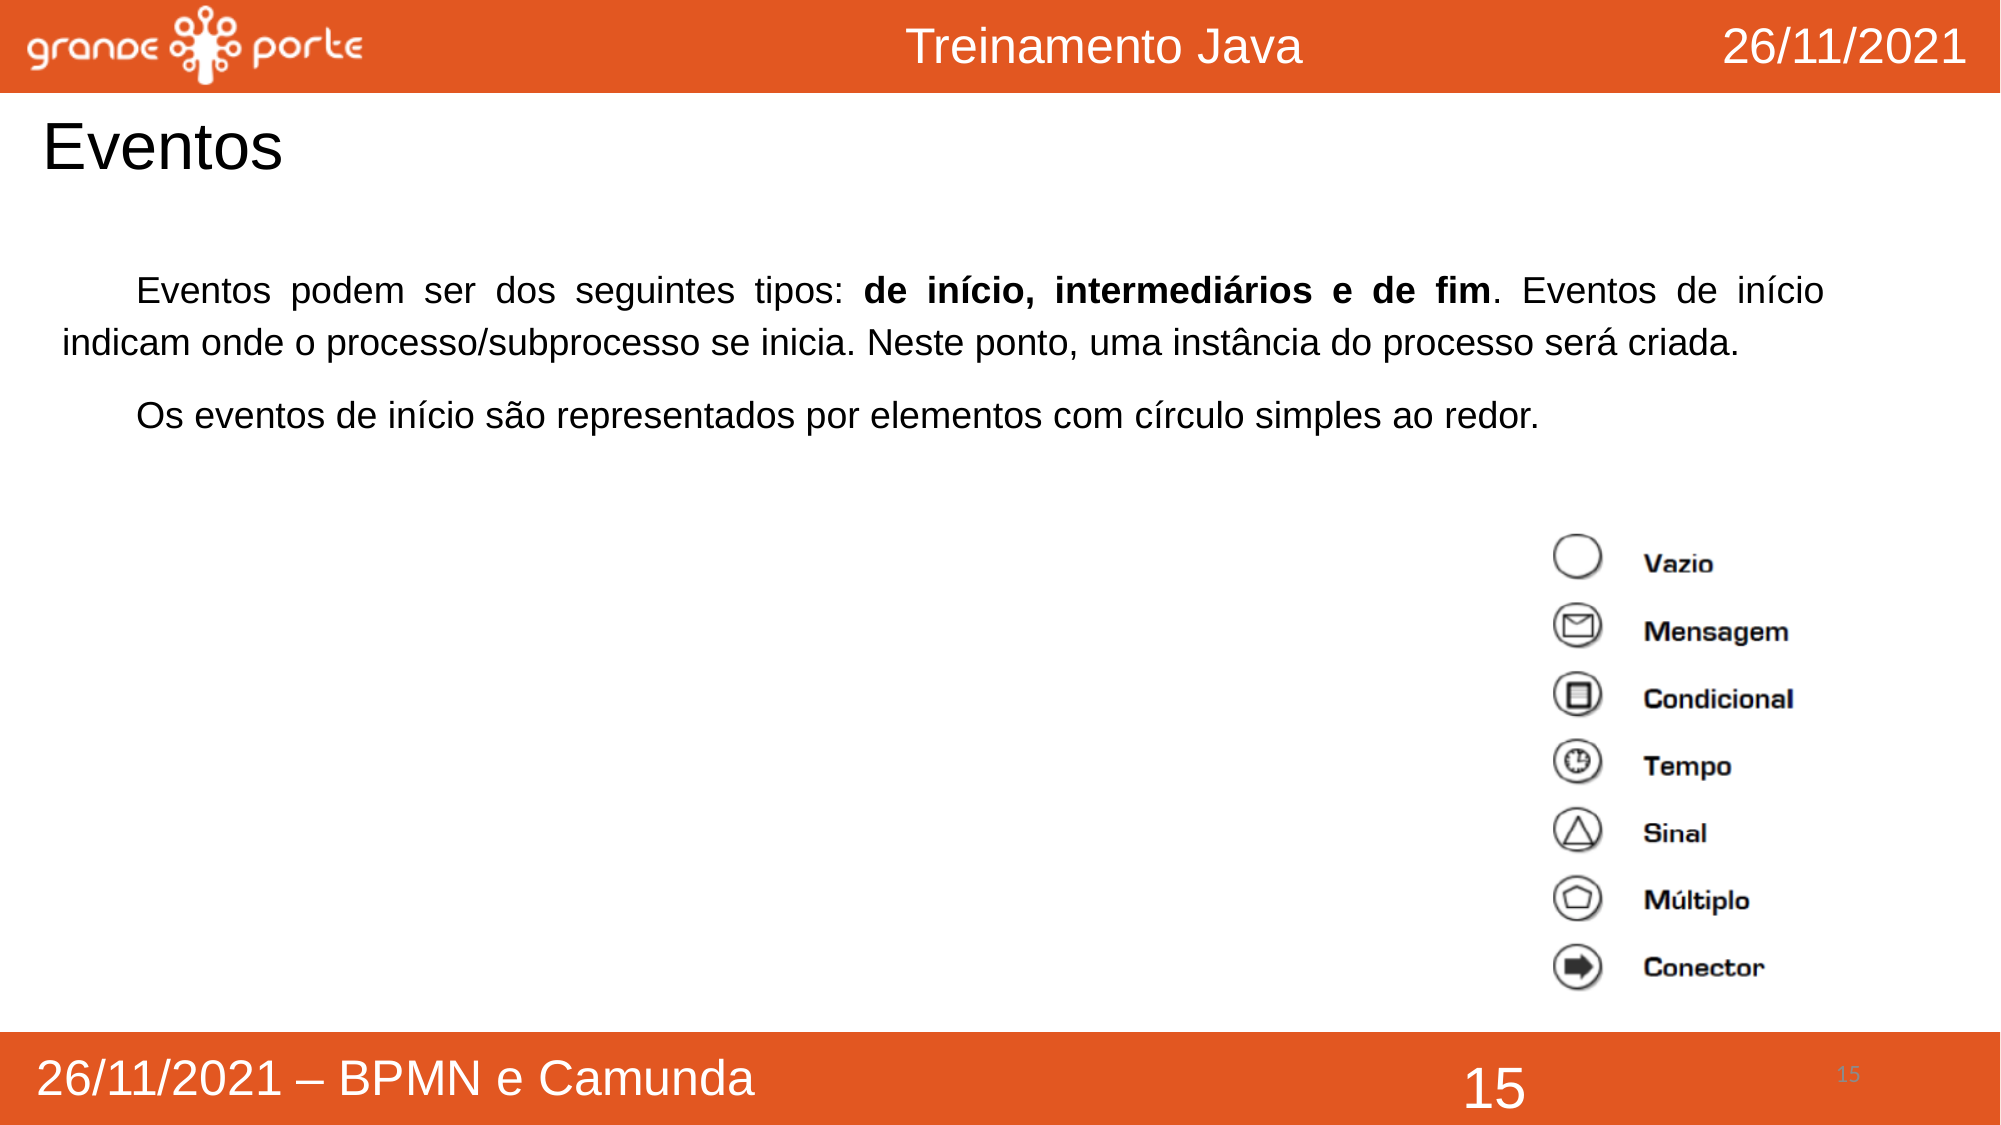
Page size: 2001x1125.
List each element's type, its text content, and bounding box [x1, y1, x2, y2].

text_box Eventos podem ser dos seguintes tipos: de início, intermediários e de fim. Eventos de início indicam onde o processo/subprocesso se inicia. Neste ponto, uma instância do processo será criada. Os eventos de início são representados por elementos com círculo simples ao redor. [47, 207, 1840, 443]
picture [0, 0, 2001, 93]
picture [0, 1032, 2001, 1125]
picture [1532, 509, 1817, 998]
text_box Eventos [27, 95, 1043, 191]
slide_number 15 [1426, 1042, 1877, 1103]
